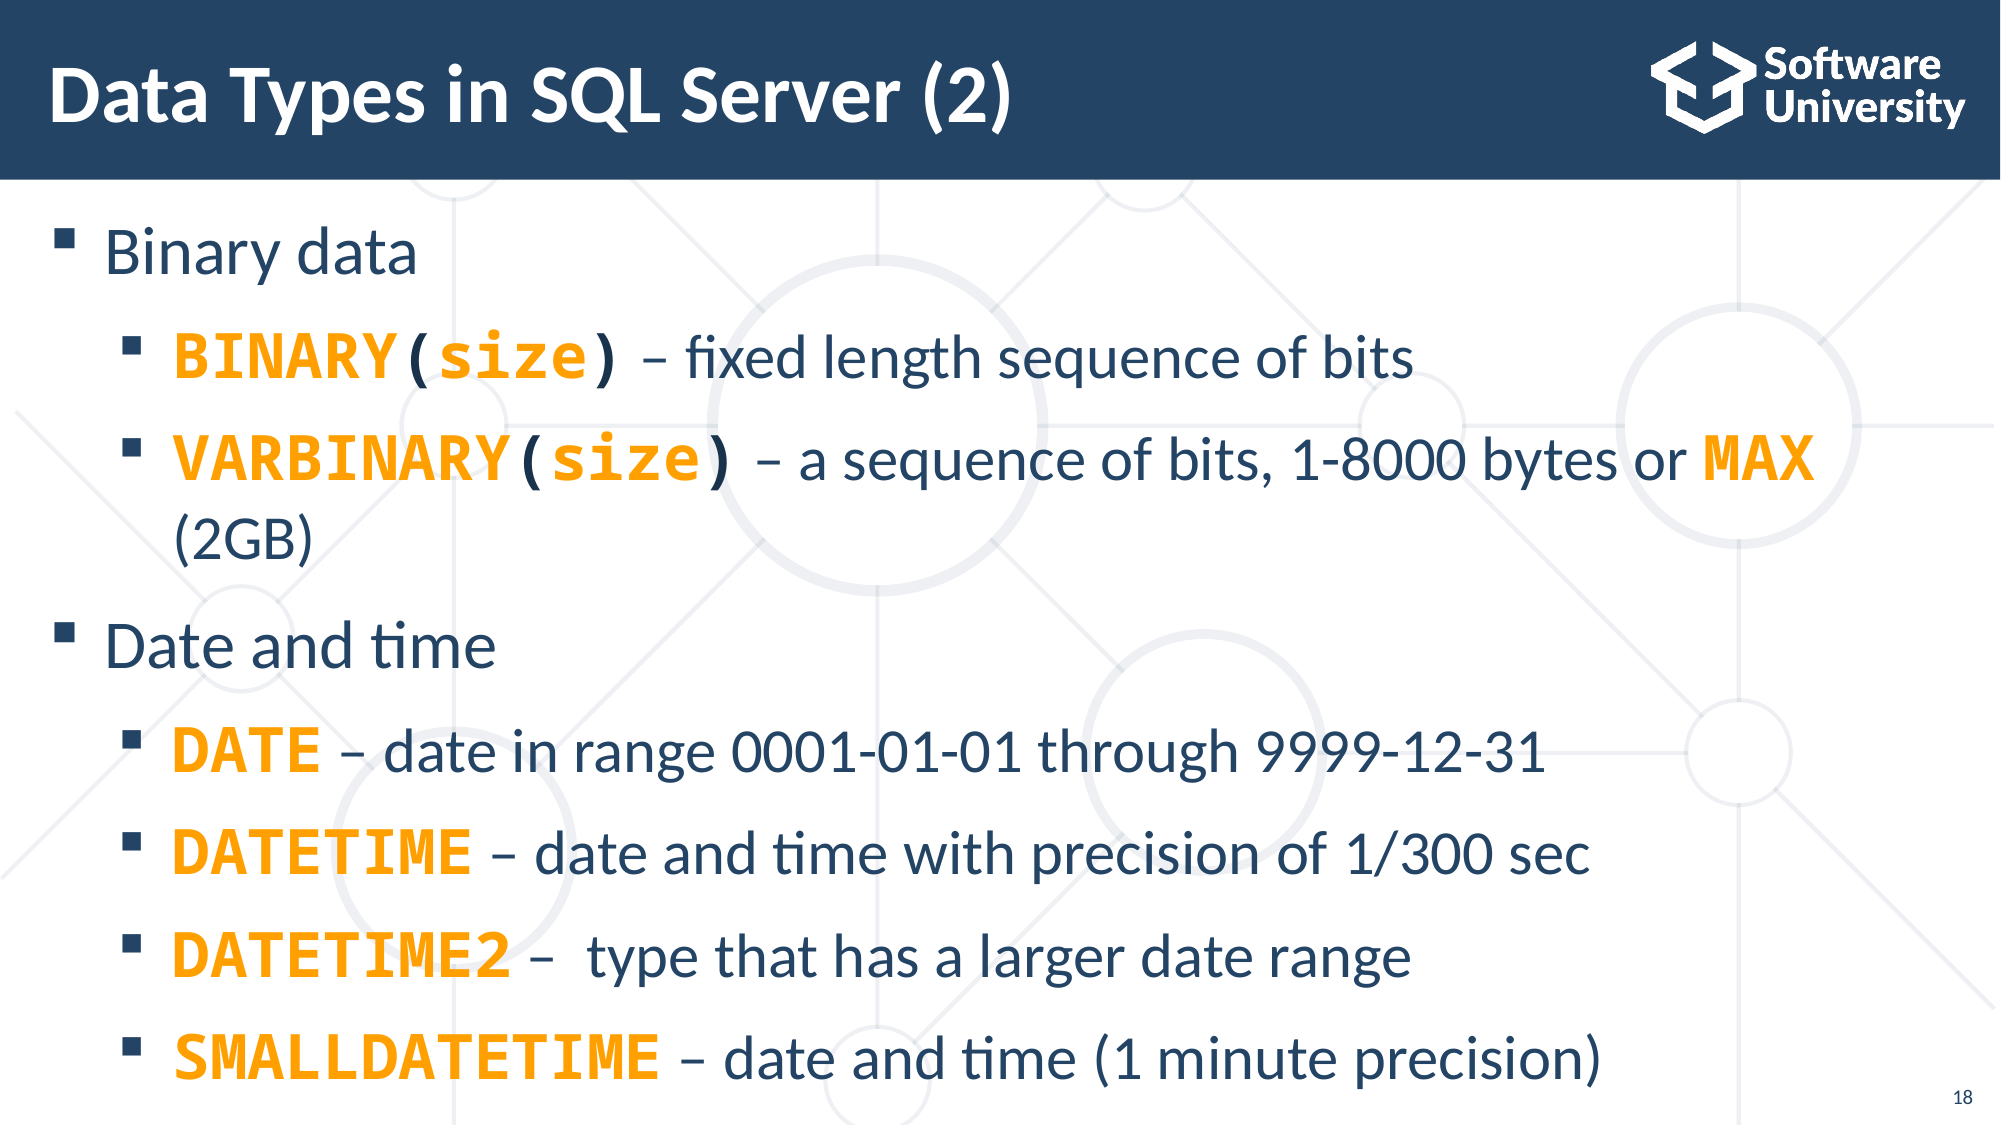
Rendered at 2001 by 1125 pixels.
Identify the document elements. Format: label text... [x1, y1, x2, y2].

slide_number 18 [1927, 1067, 1989, 1117]
title Data Types in SQL Server (2) [31, 16, 1625, 162]
list Binary data BINARY(size) – fixed length sequence of bits VARBINARY(size) – a sequence of bits, 1-8000 bytes or MAX (2GB) Date and time DATE – date in range 0001-01-01 through 9999-12-31 DATETIME – date and time with precision of 1/300 sec DATETIME2 – type that has a larger date range SMALLDATETIME – date and time (1 minute precision) [31, 196, 1970, 1104]
picture [1651, 41, 1966, 134]
